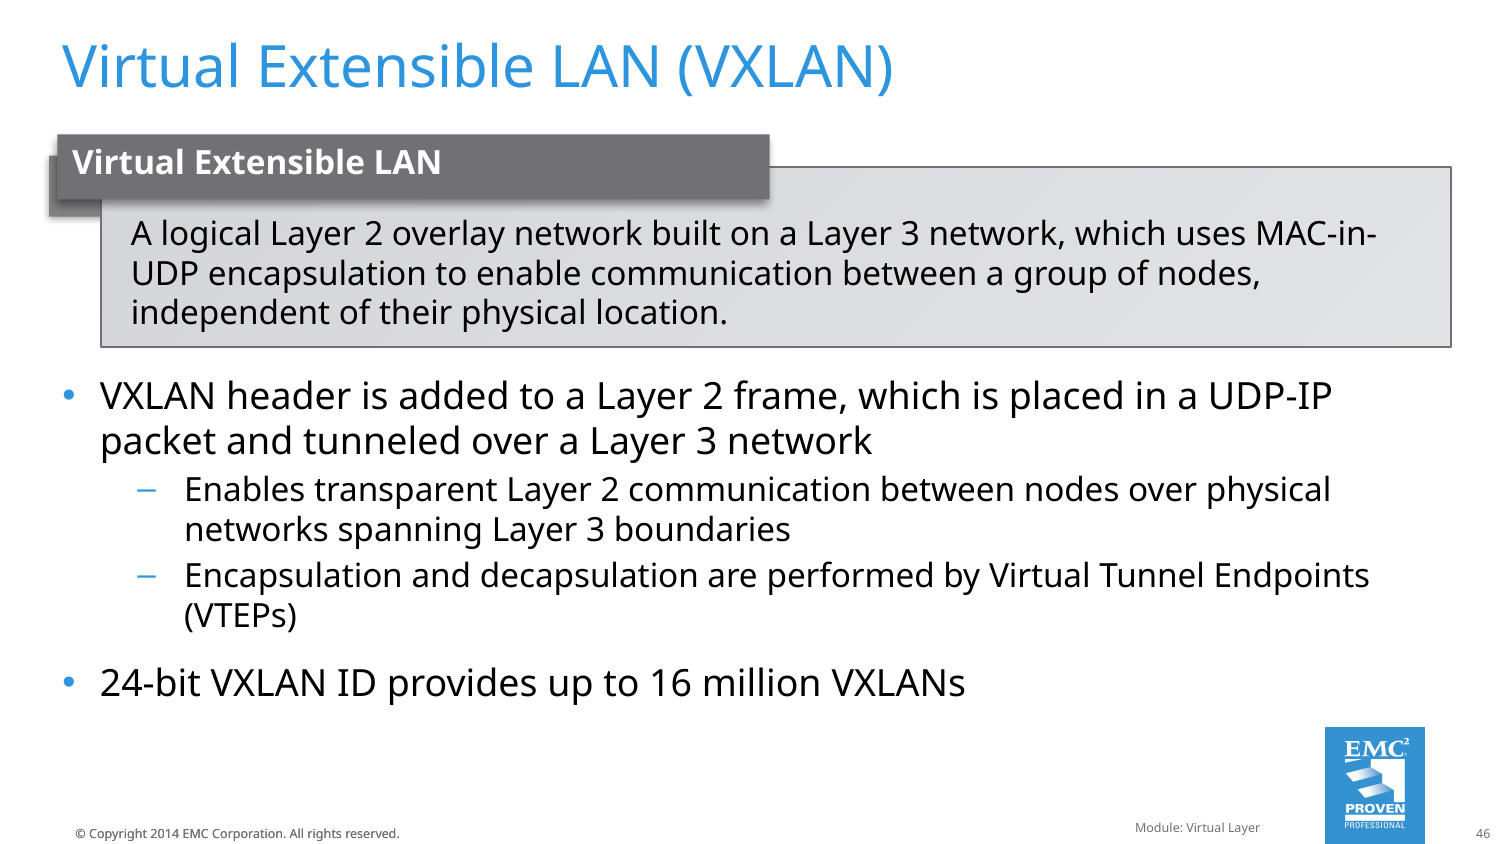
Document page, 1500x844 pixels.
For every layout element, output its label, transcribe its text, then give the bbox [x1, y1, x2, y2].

title Virtual Extensible LAN (VXLAN) [62, 37, 1450, 113]
list VXLAN header is added to a Layer 2 frame, which is placed in a UDP-IP packet and tunneled over a Layer 3 network Enables transparent Layer 2 communication between nodes over physical networks spanning Layer 3 boundaries Encapsulation and decapsulation are performed by Virtual Tunnel Endpoints (VTEPs) 24-bit VXLAN ID provides up to 16 million VXLANs [62, 371, 1450, 722]
picture [1325, 727, 1425, 844]
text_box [56, 134, 1452, 347]
footer Module: Virtual Layer [425, 812, 1275, 835]
